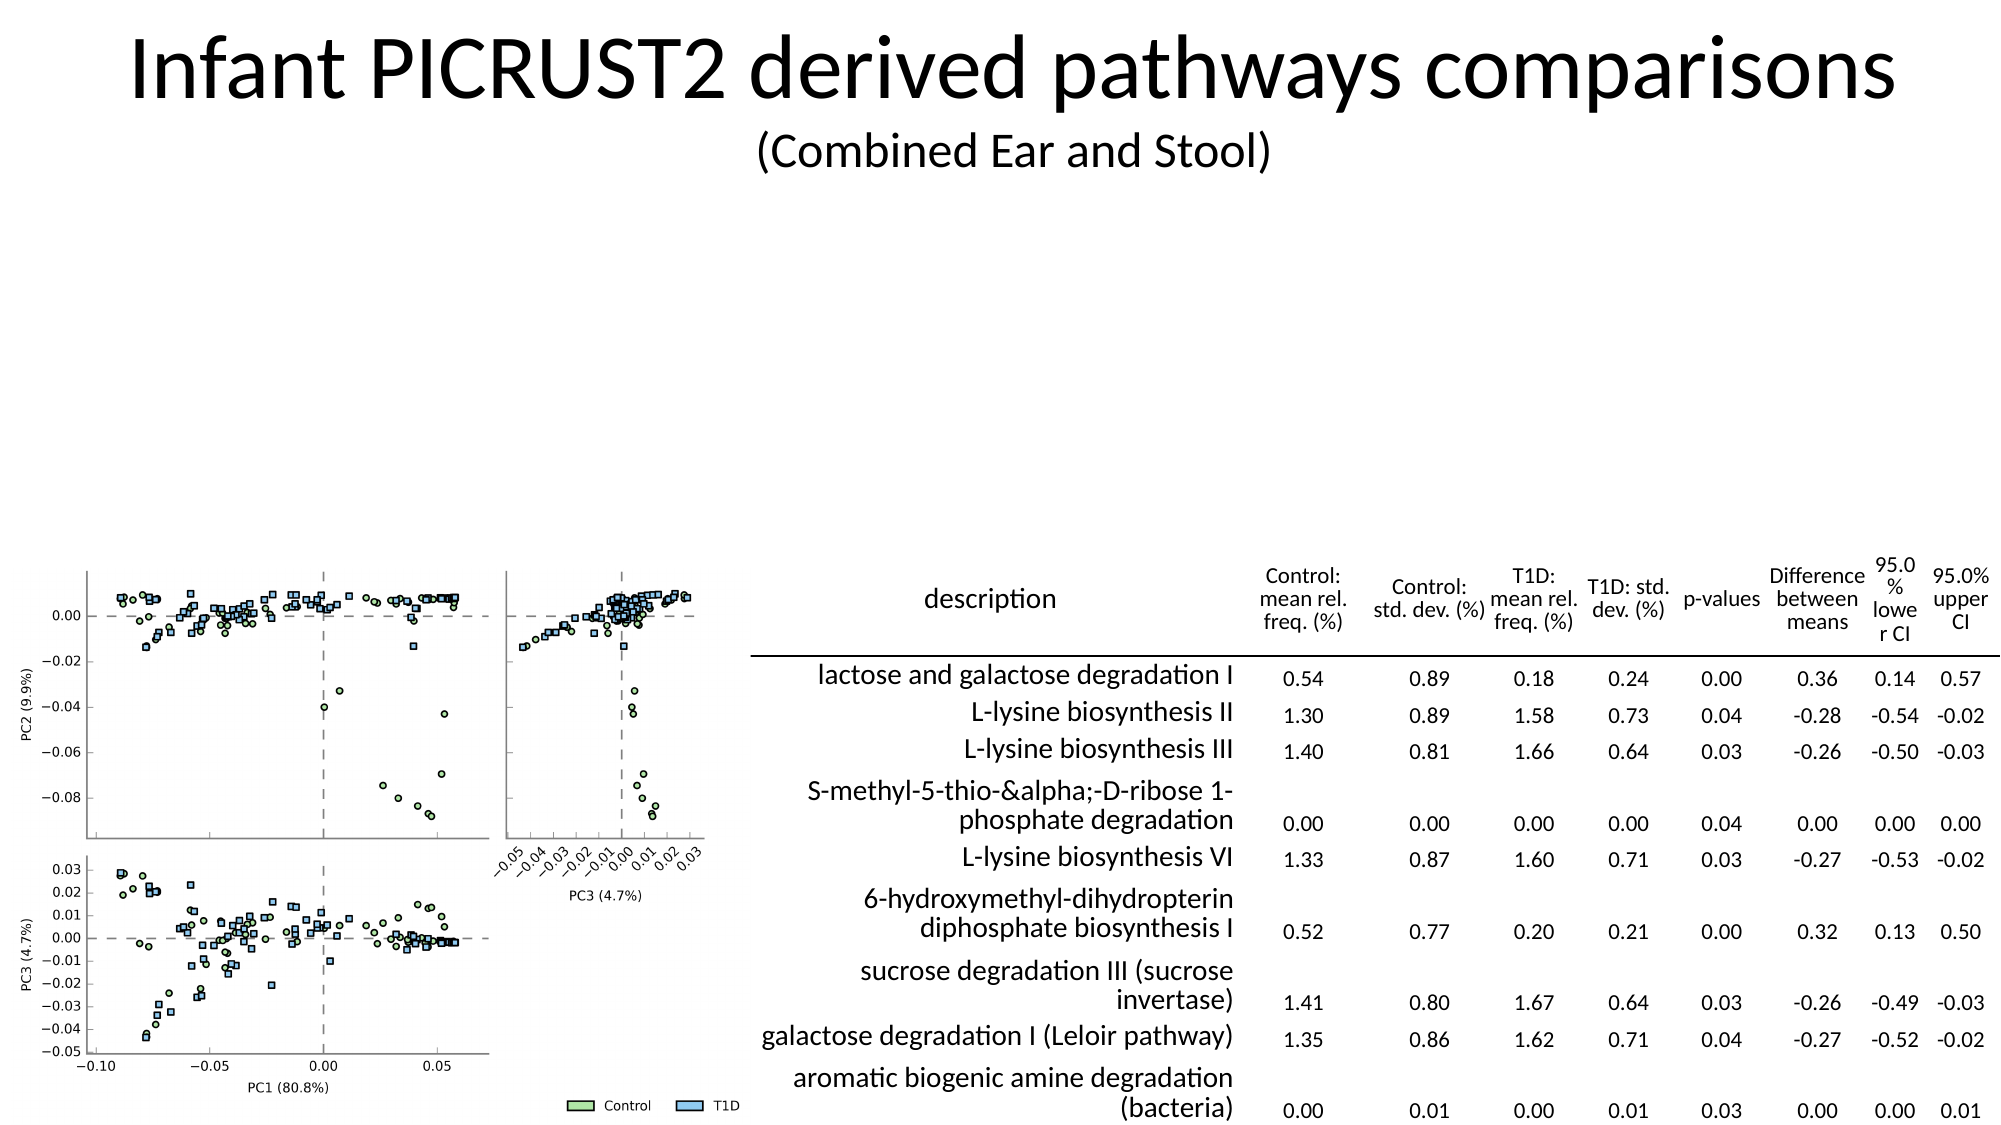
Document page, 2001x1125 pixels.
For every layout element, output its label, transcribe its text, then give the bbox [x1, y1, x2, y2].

table_cell 0.14 [1868, 657, 1922, 692]
table_cell lactose and galactose degradation I [751, 657, 1235, 692]
table_cell 0.89 [1372, 692, 1488, 729]
table_cell -0.03 [1922, 945, 2000, 1016]
table_cell 0.86 [1372, 1016, 1488, 1053]
table_cell -0.02 [1922, 1016, 2000, 1053]
table_cell 0.71 [1581, 1016, 1677, 1053]
table_cell 0.21 [1581, 873, 1677, 945]
table_cell 0.77 [1372, 873, 1488, 945]
table_header 95.0% lower CI [1868, 544, 1922, 655]
table_cell 0.00 [1581, 765, 1677, 837]
table_cell 0.89 [1372, 657, 1488, 692]
table_cell 1.60 [1488, 837, 1581, 873]
table_header 95.0% upper CI [1922, 544, 2000, 655]
table_cell 0.57 [1922, 657, 2000, 692]
table_cell 0.32 [1767, 873, 1868, 945]
table_cell 0.54 [1235, 657, 1372, 692]
table_cell -0.26 [1767, 729, 1868, 765]
table_cell 0.04 [1677, 765, 1767, 837]
table_cell 0.64 [1581, 945, 1677, 1016]
table_cell 0.03 [1677, 945, 1767, 1016]
table_cell 1.30 [1235, 692, 1372, 729]
table_cell 0.24 [1581, 657, 1677, 692]
table_cell 0.00 [1922, 765, 2000, 837]
table_cell 1.58 [1488, 692, 1581, 729]
table_cell 0.00 [1868, 765, 1922, 837]
table_cell -0.02 [1922, 837, 2000, 873]
table_header T1D: mean rel. freq. (%) [1488, 544, 1581, 655]
table_cell 0.18 [1488, 657, 1581, 692]
table_cell 0.01 [1372, 1053, 1488, 1125]
table_header Control: mean rel. freq. (%) [1235, 544, 1372, 655]
table_cell 0.03 [1677, 837, 1767, 873]
table_cell 1.67 [1488, 945, 1581, 1016]
table_cell 0.04 [1677, 692, 1767, 729]
table_header Difference between means [1767, 544, 1868, 655]
table_cell -0.52 [1868, 1016, 1922, 1053]
table_cell -0.49 [1868, 945, 1922, 1016]
table_cell 1.40 [1235, 729, 1372, 765]
table_cell -0.53 [1868, 837, 1922, 873]
table_cell 0.00 [1677, 657, 1767, 692]
table_cell 0.64 [1581, 729, 1677, 765]
table_cell 1.62 [1488, 1016, 1581, 1053]
table_cell 0.36 [1767, 657, 1868, 692]
table_cell 0.00 [1488, 1053, 1581, 1125]
table_cell L-lysine biosynthesis III [751, 729, 1235, 765]
table_cell -0.50 [1868, 729, 1922, 765]
table_cell -0.03 [1922, 729, 2000, 765]
table_cell 0.00 [1372, 765, 1488, 837]
table_cell 0.00 [1235, 1053, 1372, 1125]
table_cell 6-hydroxymethyl-dihydropterin diphosphate biosynthesis I [751, 873, 1235, 945]
table_cell aromatic biogenic amine degradation (bacteria) [751, 1053, 1235, 1125]
picture [11, 568, 751, 1125]
table_cell 0.87 [1372, 837, 1488, 873]
table_cell 0.13 [1868, 873, 1922, 945]
table_cell 0.00 [1868, 1053, 1922, 1125]
table_cell 0.52 [1235, 873, 1372, 945]
table_header p-values [1677, 544, 1767, 655]
table_cell 0.50 [1922, 873, 2000, 945]
table_cell L-lysine biosynthesis VI [751, 837, 1235, 873]
table_cell 0.71 [1581, 837, 1677, 873]
table_cell -0.02 [1922, 692, 2000, 729]
table_cell 0.20 [1488, 873, 1581, 945]
table_cell 0.04 [1677, 1016, 1767, 1053]
table_cell 0.03 [1677, 729, 1767, 765]
table_header Control: std. dev. (%) [1372, 544, 1488, 655]
table_cell 0.01 [1922, 1053, 2000, 1125]
table_cell L-lysine biosynthesis II [751, 692, 1235, 729]
table_cell 0.73 [1581, 692, 1677, 729]
table_cell -0.54 [1868, 692, 1922, 729]
table_cell S-methyl-5-thio-&alpha;-D-ribose 1-phosphate degradation [751, 765, 1235, 837]
table_cell -0.28 [1767, 692, 1868, 729]
table_cell 1.66 [1488, 729, 1581, 765]
table_cell 0.80 [1372, 945, 1488, 1016]
table_cell 0.01 [1581, 1053, 1677, 1125]
table_cell 1.35 [1235, 1016, 1372, 1053]
table_cell 1.33 [1235, 837, 1372, 873]
table_cell -0.26 [1767, 945, 1868, 1016]
table_header description [746, 544, 1235, 655]
table_cell 0.03 [1677, 1053, 1767, 1125]
table_cell 0.00 [1488, 765, 1581, 837]
text_box Infant PICRUST2 derived pathways comparisons (Combined Ear and Stool) [113, 0, 1915, 185]
table_cell 0.00 [1235, 765, 1372, 837]
table_cell 0.00 [1767, 765, 1868, 837]
table_cell galactose degradation I (Leloir pathway) [751, 1016, 1235, 1053]
table_cell -0.27 [1767, 1016, 1868, 1053]
table_cell 0.81 [1372, 729, 1488, 765]
table_cell 0.00 [1677, 873, 1767, 945]
table_cell sucrose degradation III (sucrose invertase) [751, 945, 1235, 1016]
table_cell 0.00 [1767, 1053, 1868, 1125]
table_cell 1.41 [1235, 945, 1372, 1016]
table_header T1D: std. dev. (%) [1581, 544, 1677, 655]
table_cell -0.27 [1767, 837, 1868, 873]
